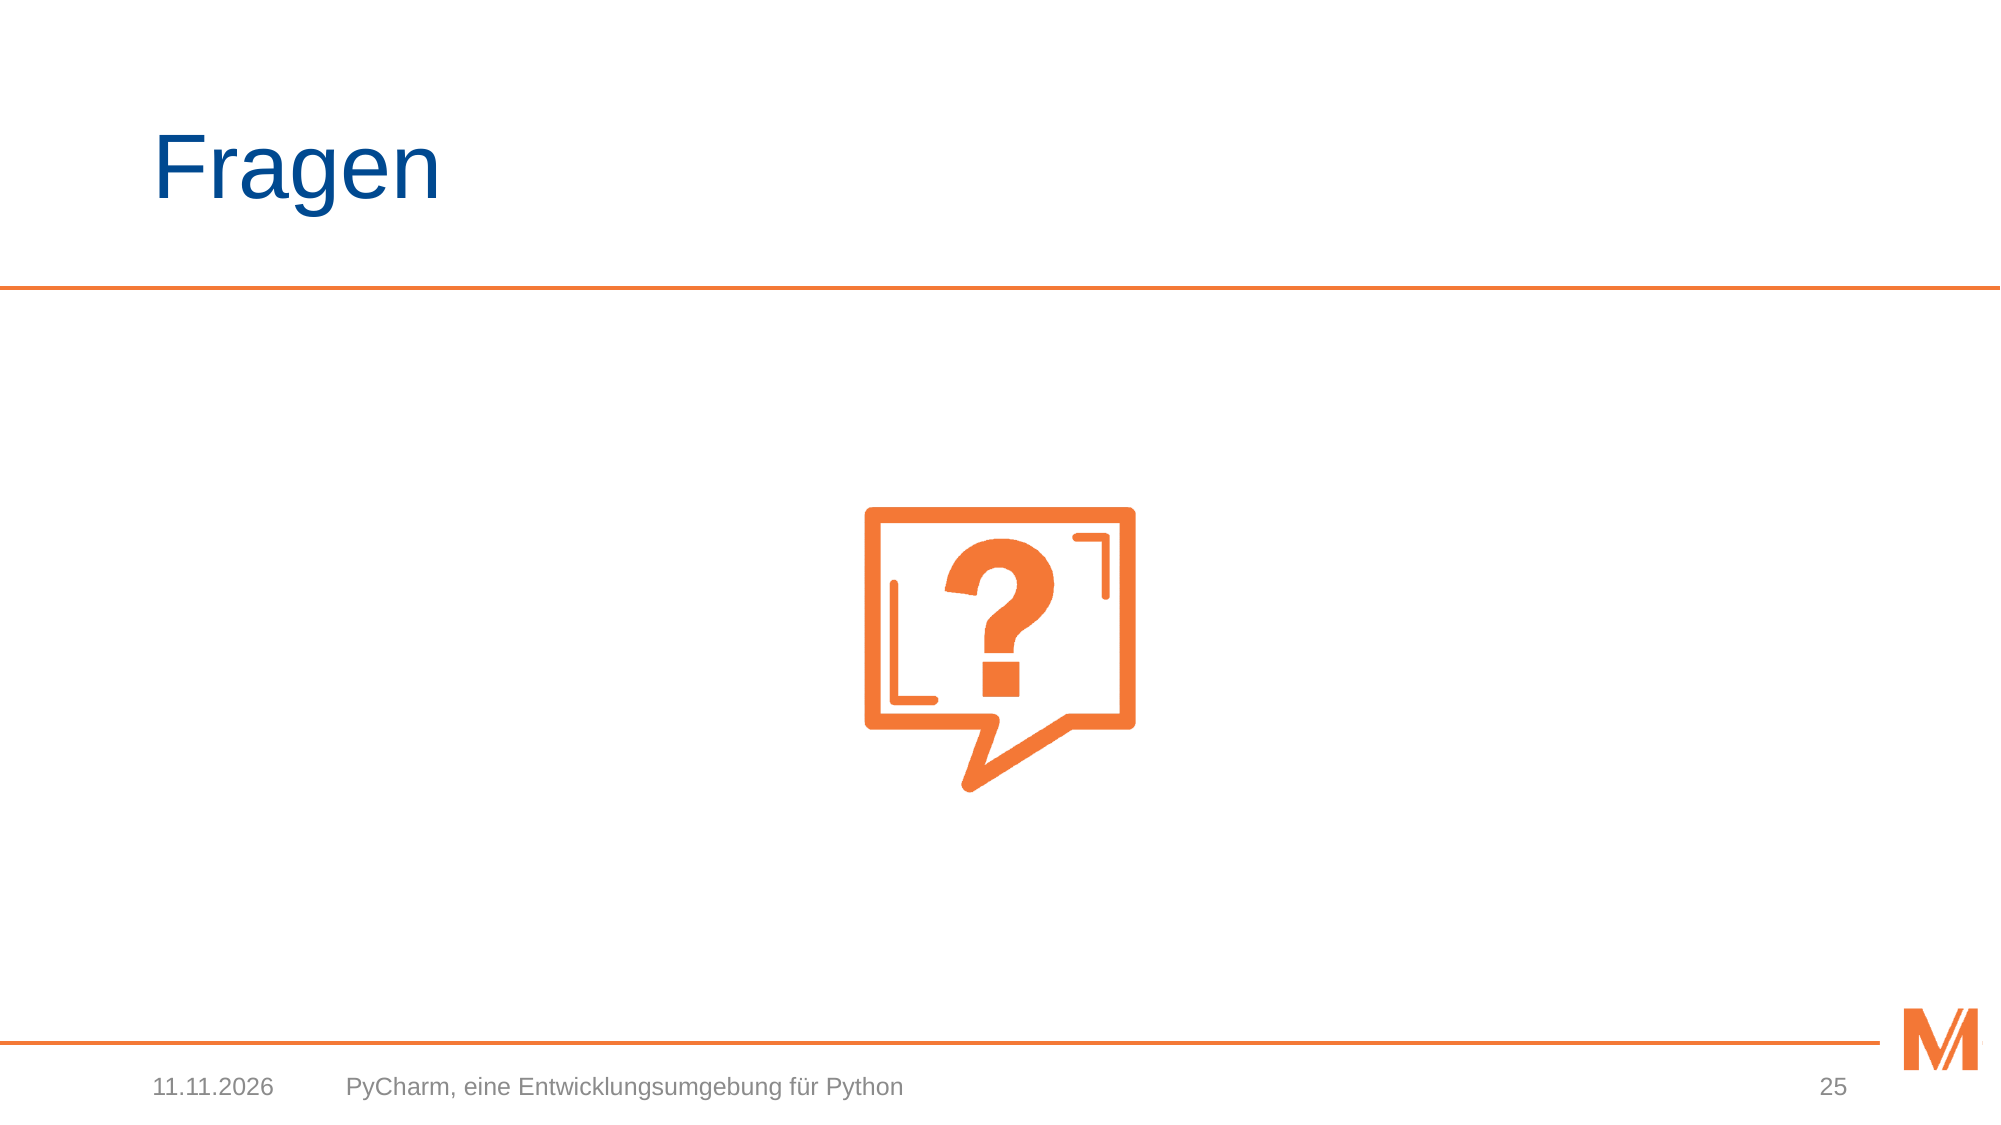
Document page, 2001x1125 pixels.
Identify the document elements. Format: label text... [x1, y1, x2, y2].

title Fragen [137, 59, 1863, 278]
picture [856, 499, 1144, 801]
footer PyCharm, eine Entwicklungsumgebung für Python [330, 1055, 1721, 1116]
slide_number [137, 1055, 313, 1116]
slide_number 25 [1743, 1055, 1863, 1116]
picture [1879, 989, 1982, 1097]
